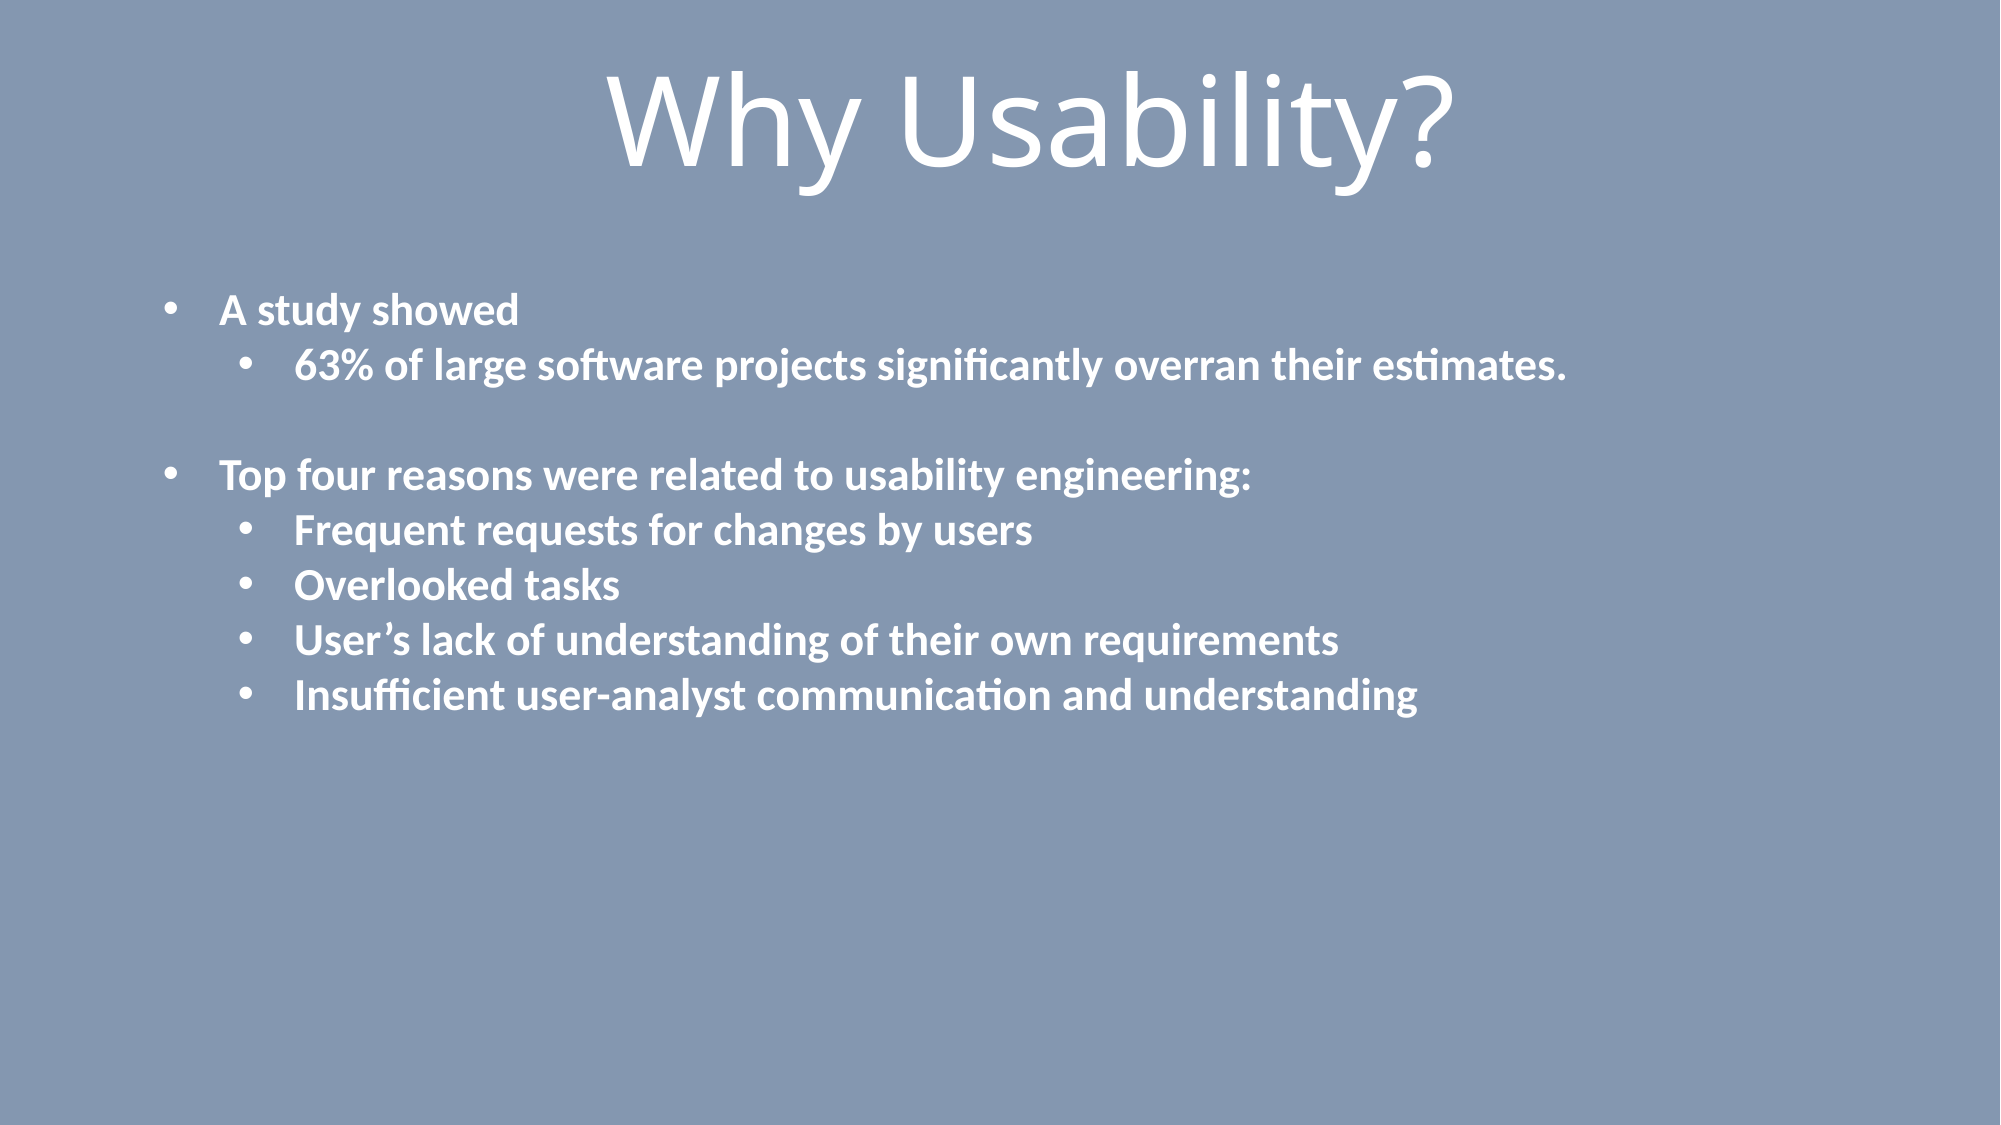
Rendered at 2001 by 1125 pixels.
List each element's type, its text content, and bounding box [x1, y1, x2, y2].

title Why Usability? [167, 17, 1893, 235]
text_box A study showed 63% of large software projects significantly overran their estimates. Top four reasons were related to usability engineering: Frequent requests for changes by users Overlooked tasks User’s lack of understanding of their own requirements Insufficient user-analyst communication and understanding [148, 272, 1890, 783]
